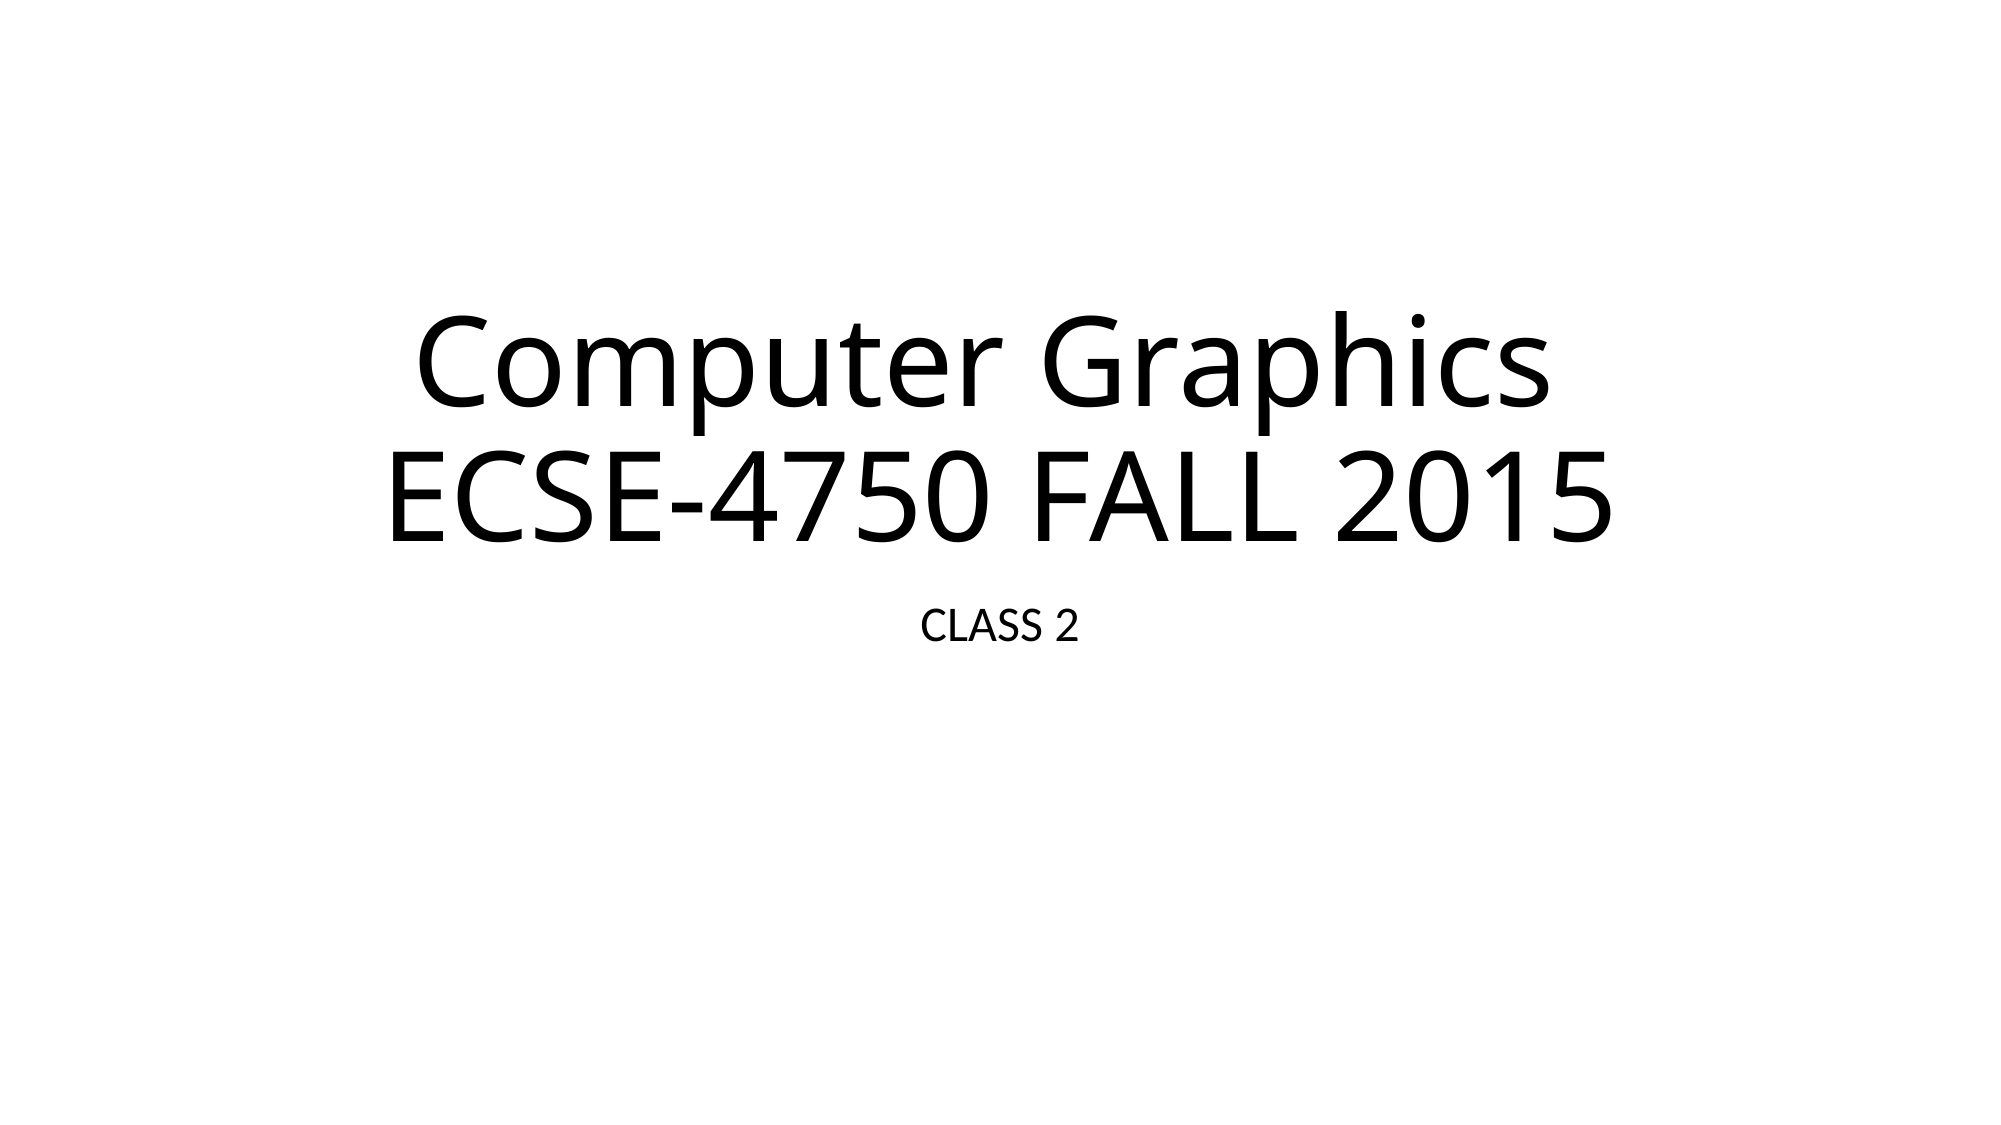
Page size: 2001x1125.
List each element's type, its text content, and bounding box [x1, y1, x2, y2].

title Computer Graphics ECSE-4750 FALL 2015 [249, 184, 1750, 576]
subtitle CLASS 2 [249, 590, 1750, 863]
